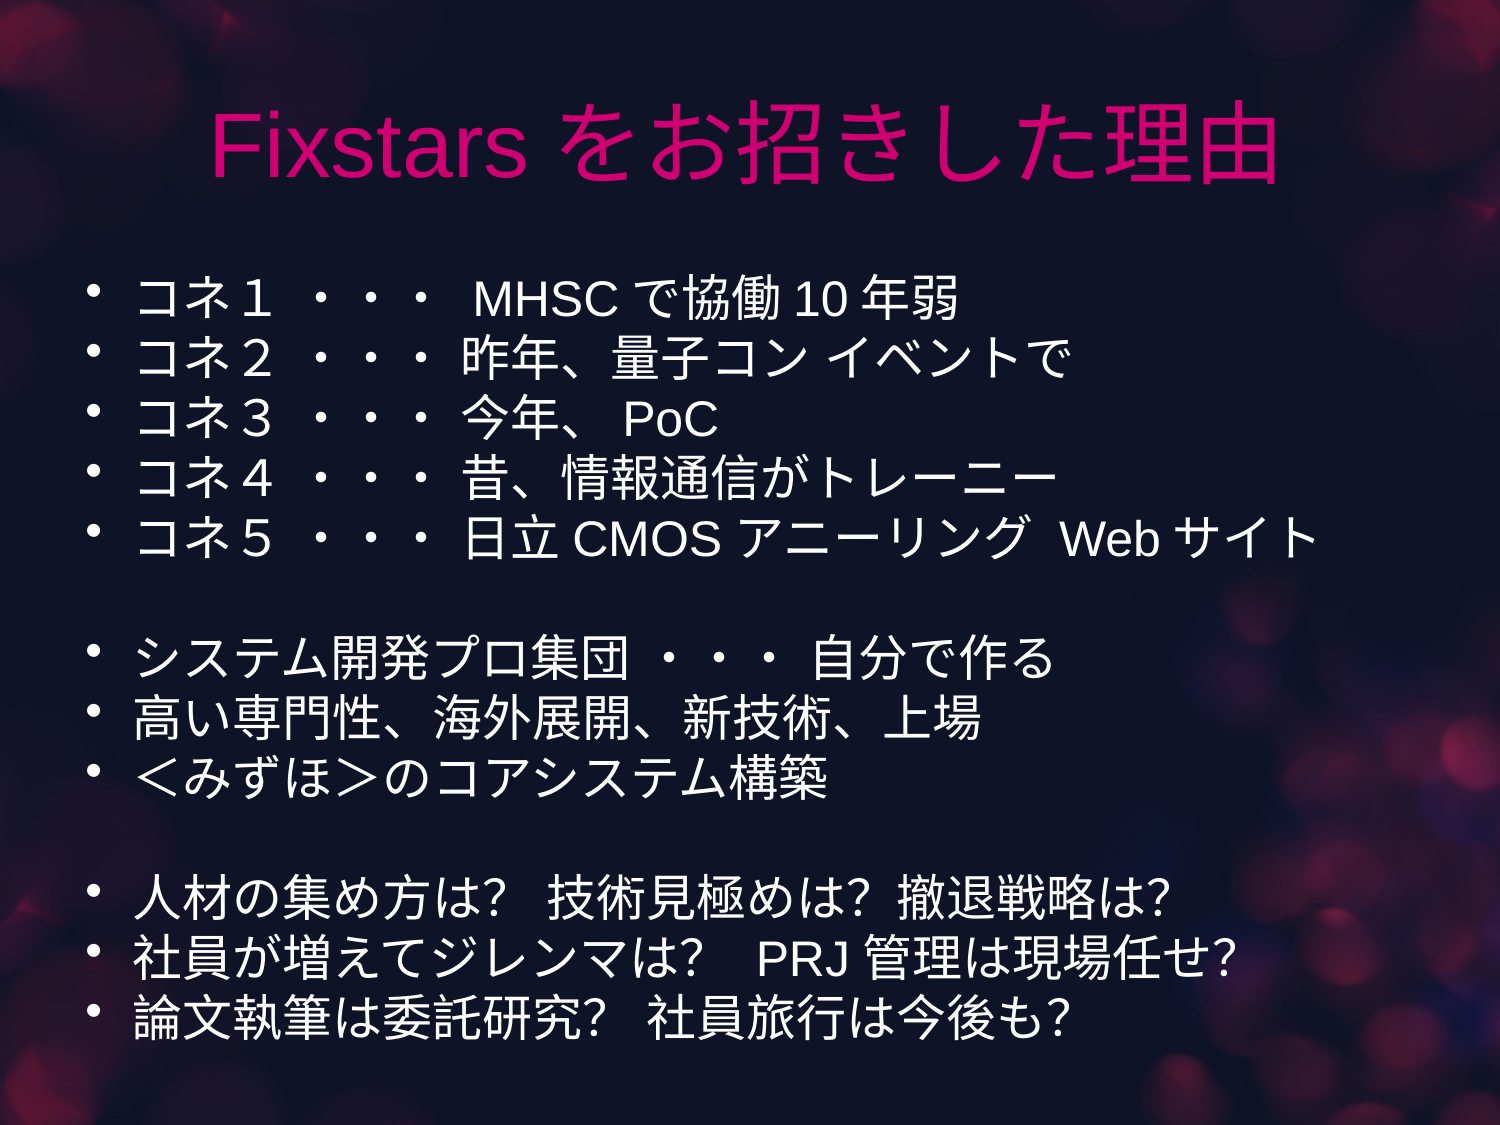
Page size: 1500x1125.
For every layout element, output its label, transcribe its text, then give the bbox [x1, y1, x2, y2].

list コネ１ ・・・ MHSCで協働10年弱 コネ２ ・・・ 昨年、量子コン イベントで コネ３ ・・・ 今年、PoC コネ４ ・・・ 昔、情報通信がトレーニー コネ５ ・・・ 日立CMOSアニーリング Webサイト システム開発プロ集団 ・・・ 自分で作る 高い専門性、海外展開、新技術、上場 ＜みずほ＞のコアシステム構築 人材の集め方は？ 技術見極めは？撤退戦略は？ 社員が増えてジレンマは？ PRJ管理は現場任せ？ 論文執筆は委託研究？ 社員旅行は今後も？ [70, 258, 1425, 1001]
title Fixstarsをお招きした理由 [70, 47, 1425, 236]
picture [0, 0, 1500, 1125]
